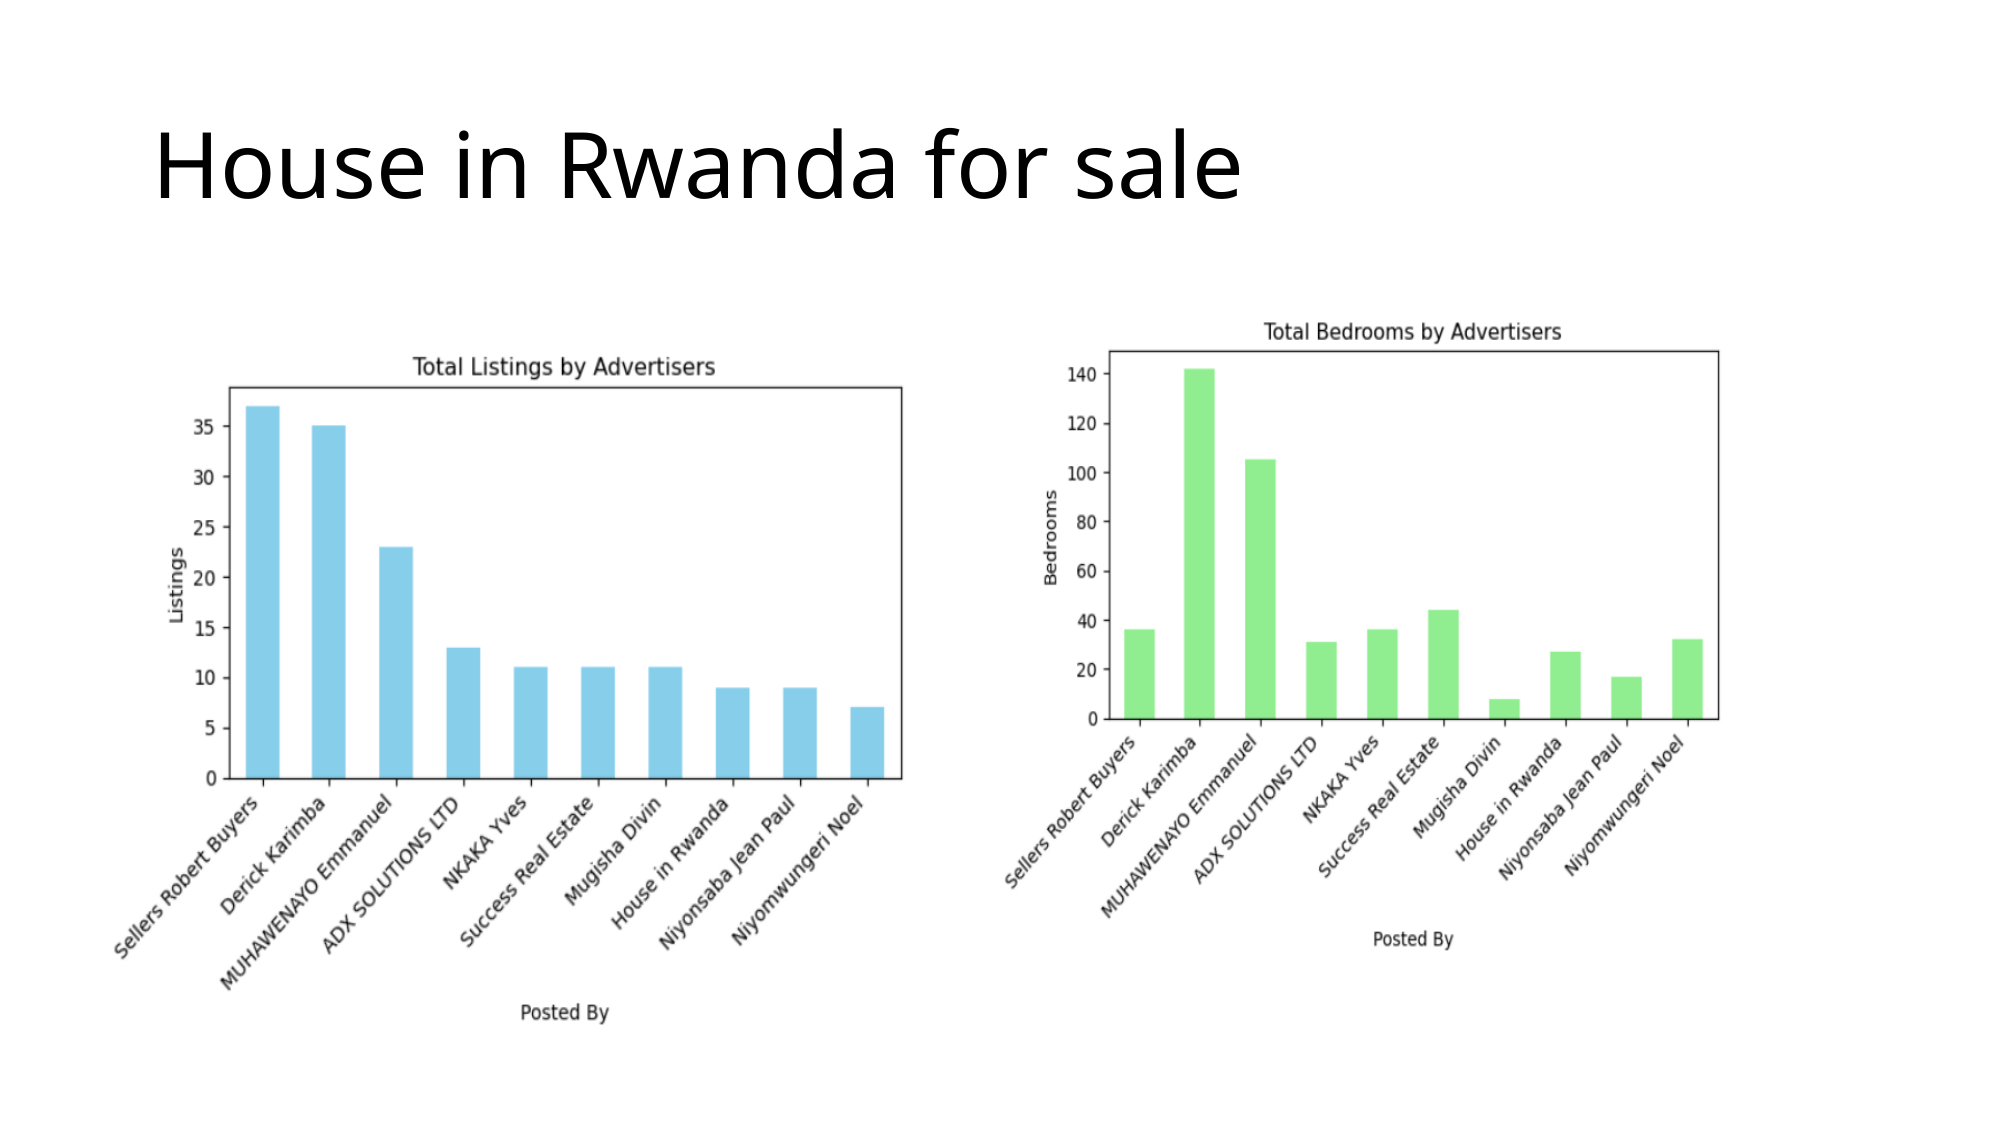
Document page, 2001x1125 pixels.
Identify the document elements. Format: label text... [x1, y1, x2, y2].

title House in Rwanda for sale [137, 59, 1863, 278]
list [41, 336, 953, 1043]
picture [974, 304, 1935, 970]
